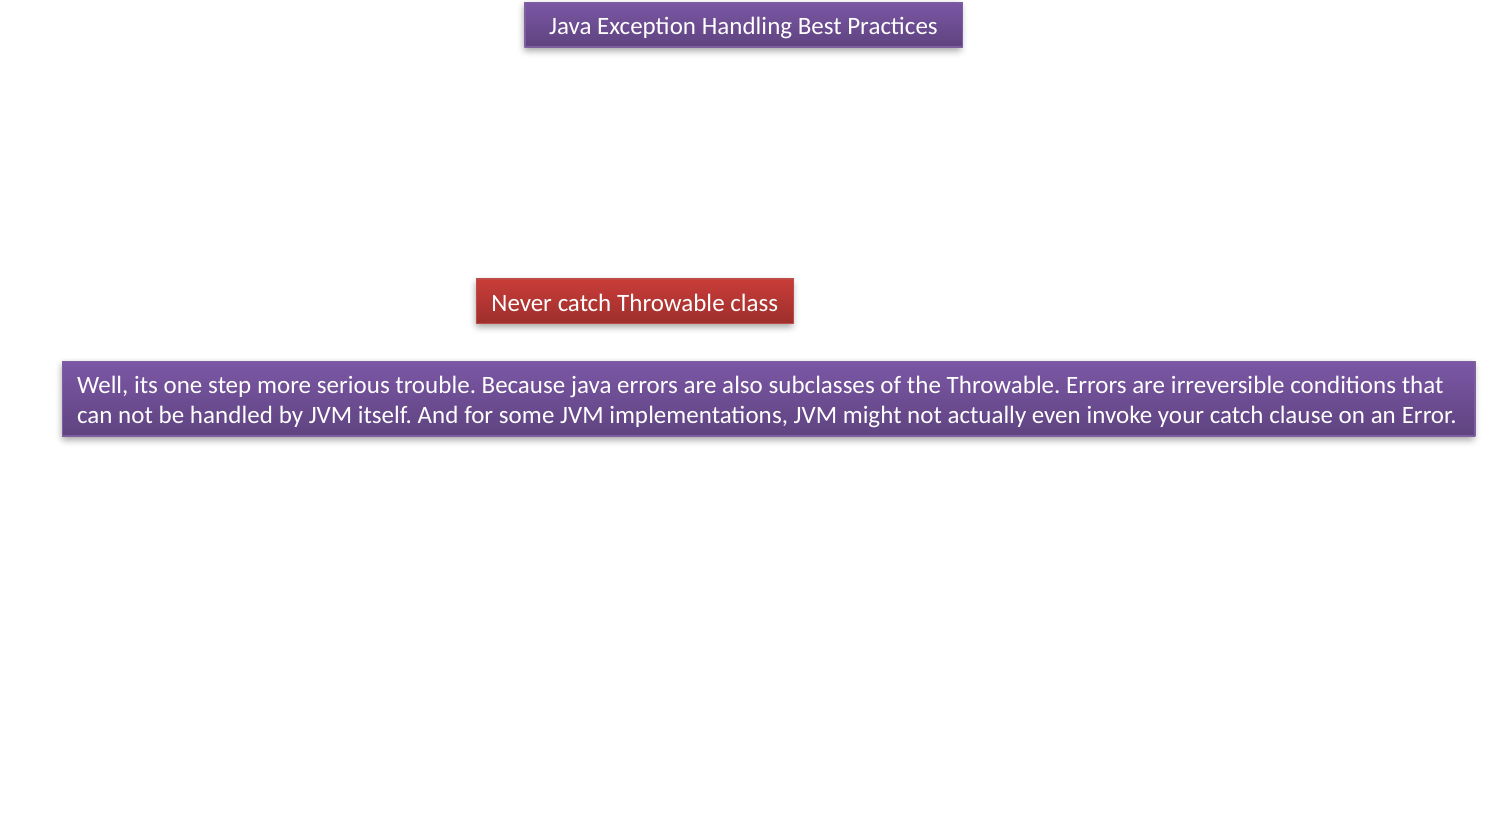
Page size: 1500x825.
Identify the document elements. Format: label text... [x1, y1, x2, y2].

text_box Java Exception Handling Best Practices [524, 2, 963, 48]
text_box Well, its one step more serious trouble. Because java errors are also subclasses of the Throwable. Errors are irreversible conditions that can not be handled by JVM itself. And for some JVM implementations, JVM might not actually even invoke your catch clause on an Error. [62, 361, 1476, 437]
text_box Never catch Throwable class [476, 278, 794, 324]
